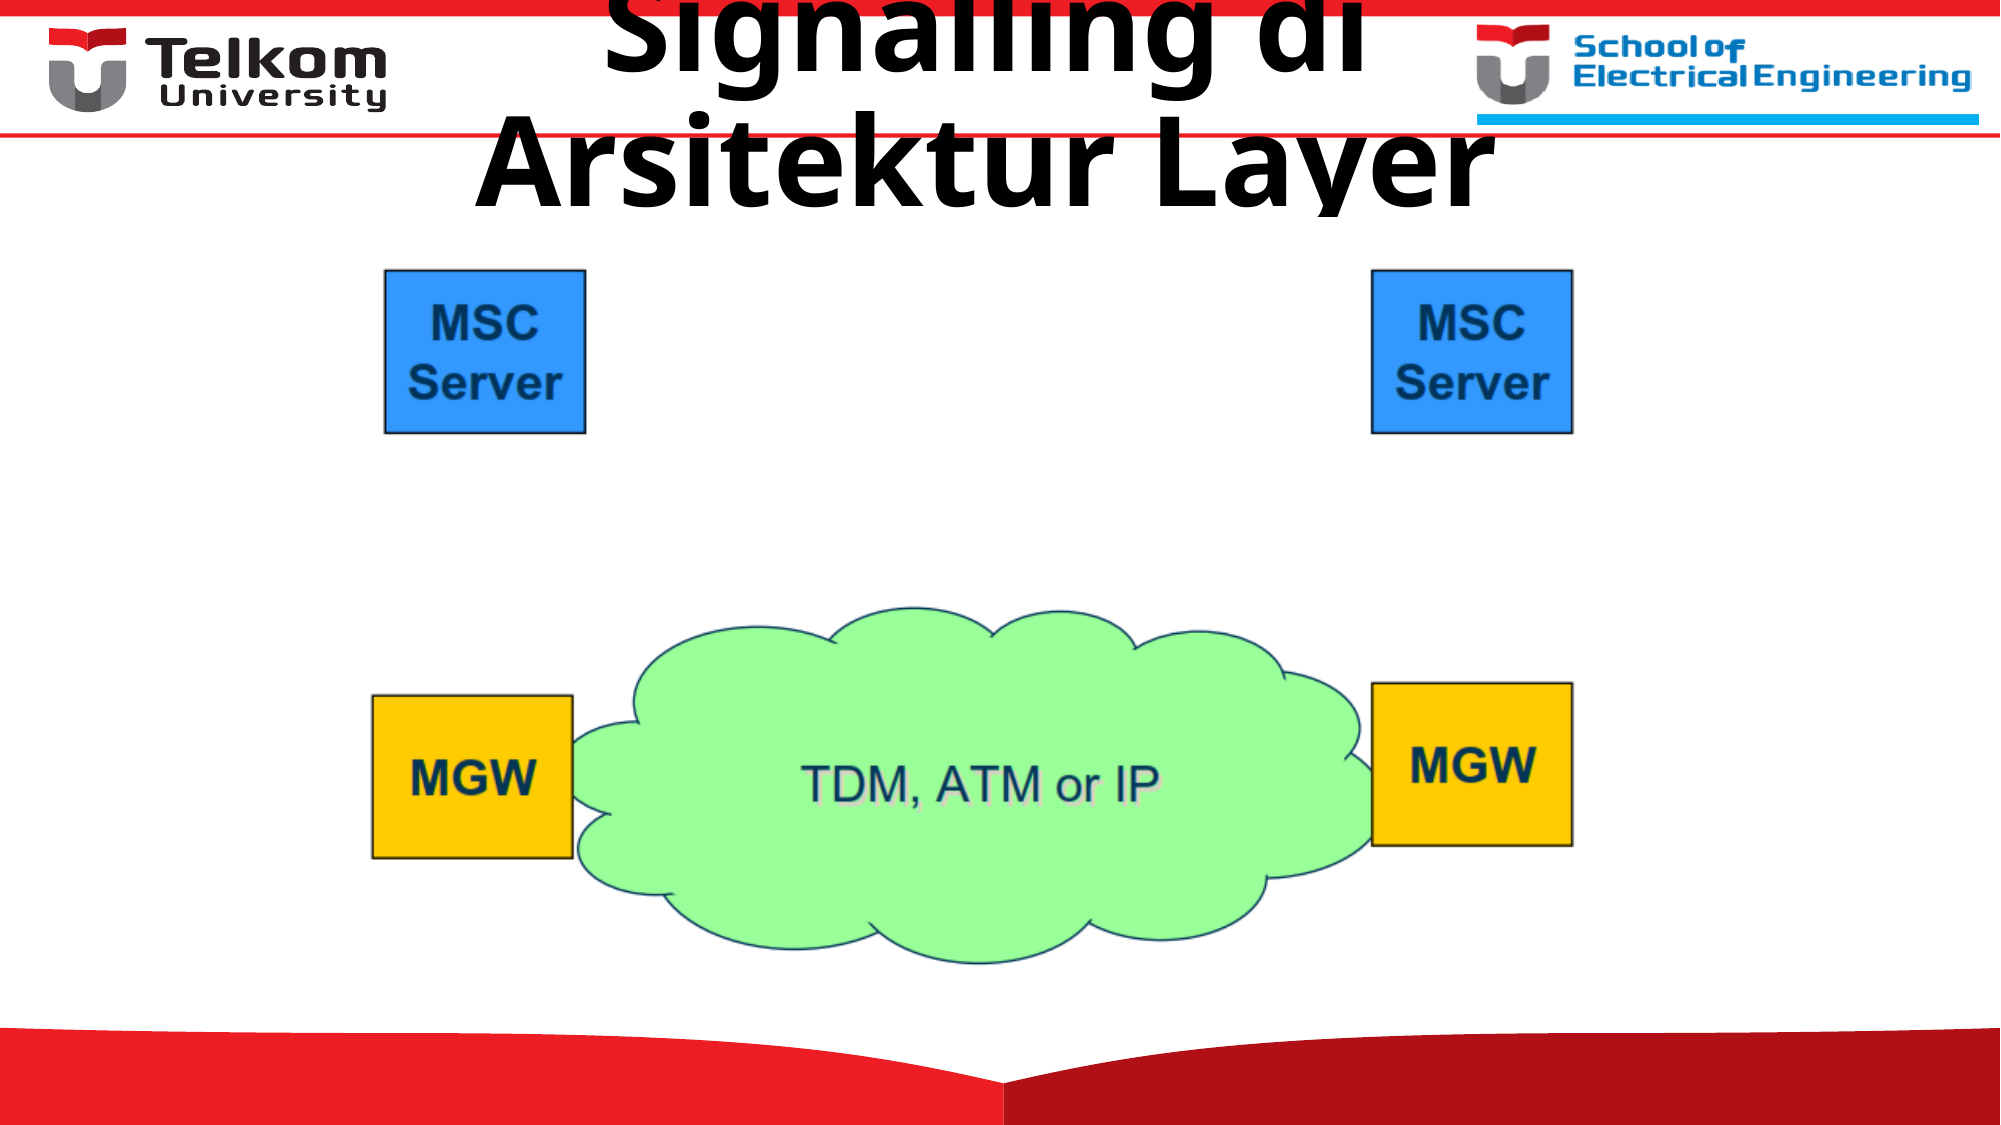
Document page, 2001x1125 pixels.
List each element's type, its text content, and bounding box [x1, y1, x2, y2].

picture [1701, 24, 1979, 114]
picture [285, 217, 1715, 988]
title Signalling di Arsitektur Layer [274, 0, 1701, 242]
